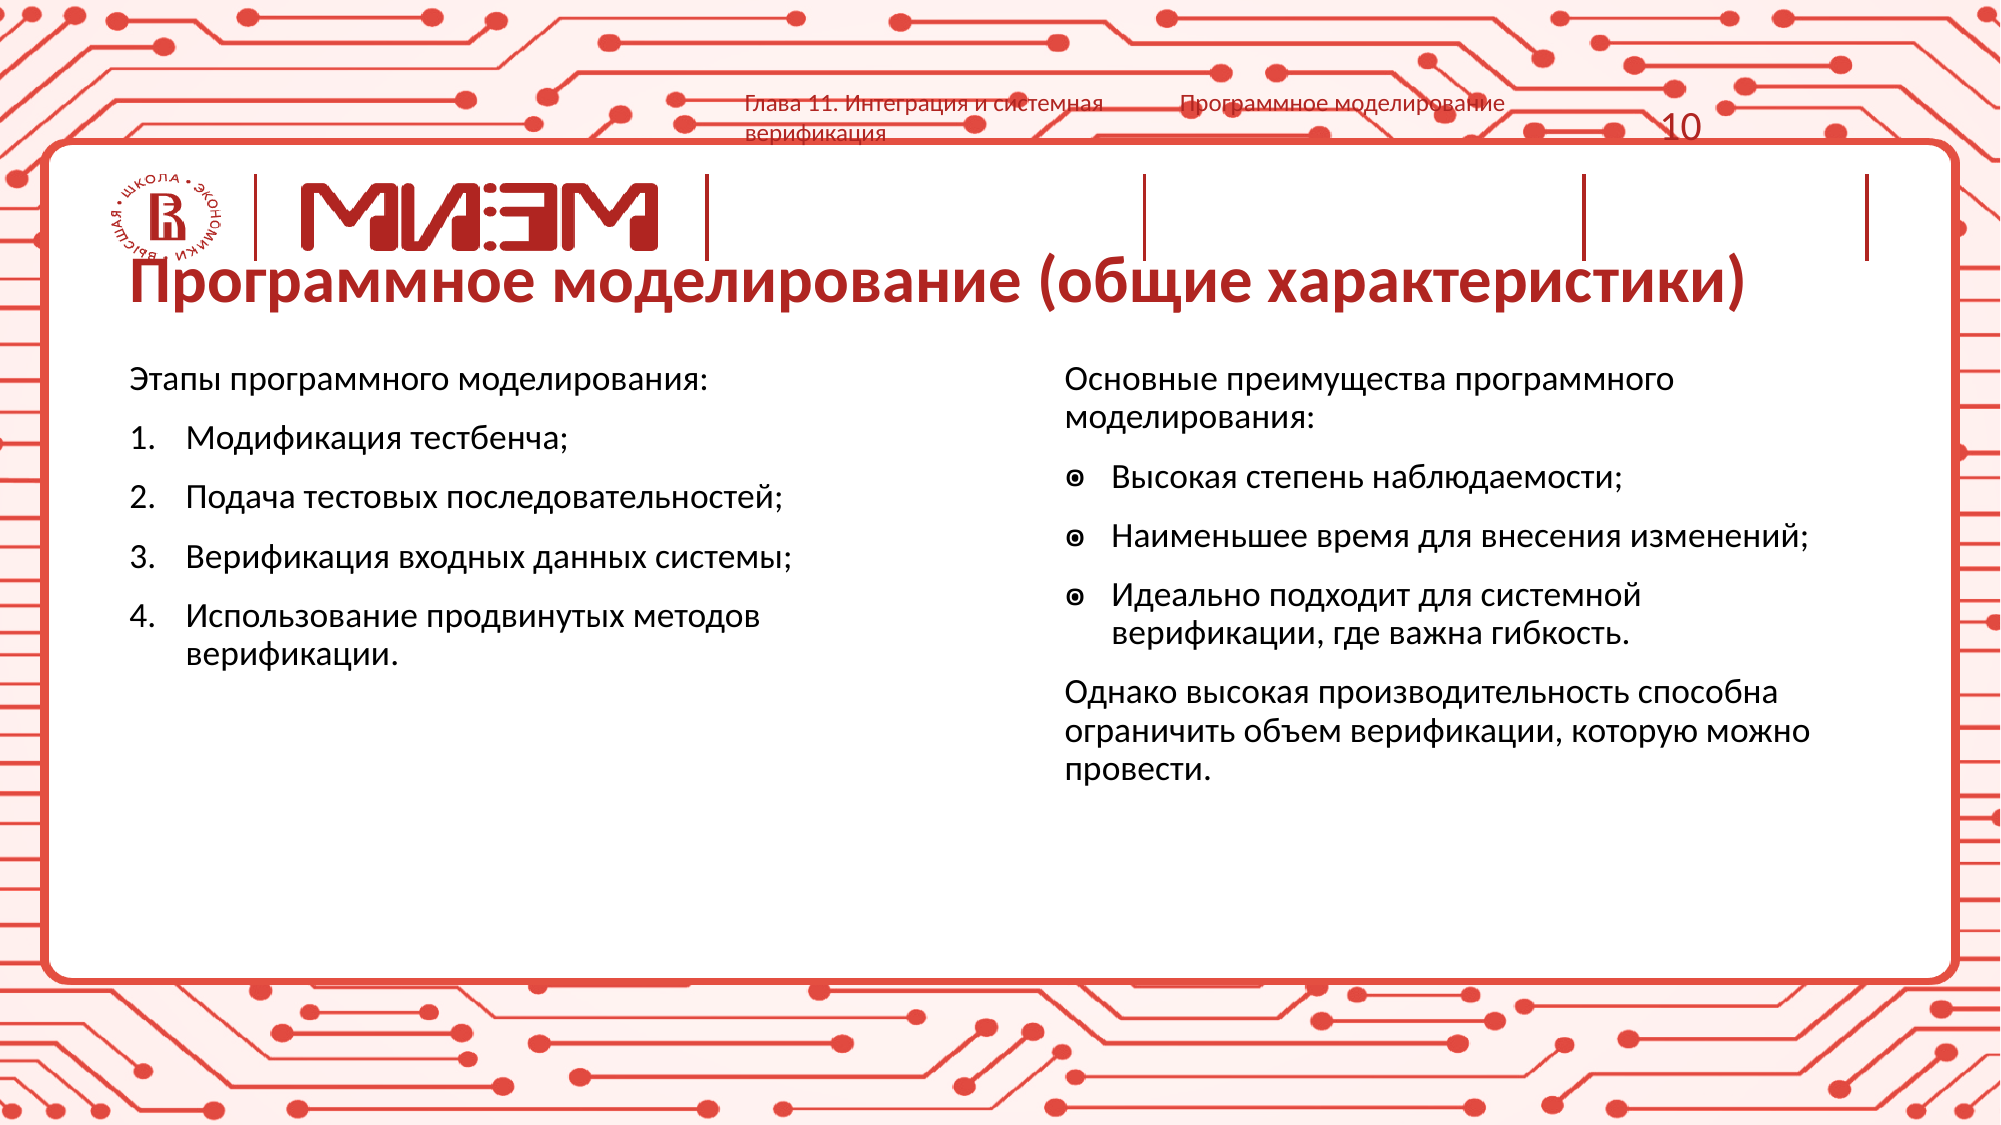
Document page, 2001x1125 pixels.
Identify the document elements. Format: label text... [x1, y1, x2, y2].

text_box Этапы программного моделирования: Модификация тестбенча; Подача тестовых последовательностей; Верификация входных данных системы; Использование продвинутых методов верификации. [114, 352, 962, 952]
slide_number 10 [1637, 94, 1717, 154]
title Программное моделирование (общие характеристики) [114, 210, 1858, 353]
list Основные преимущества программного моделирования: Высокая степень наблюдаемости; Наименьшее время для внесения изменений; Идеально подходит для системной верификации, где важна гибкость. Однако высокая производительность способна ограничить объем верификации, которую можно провести. [1049, 352, 1840, 952]
text_box Программное моделирование [1164, 78, 1560, 124]
picture [0, 0, 2001, 1125]
text_box Глава 11. Интеграция и системная верификация [729, 78, 1125, 154]
